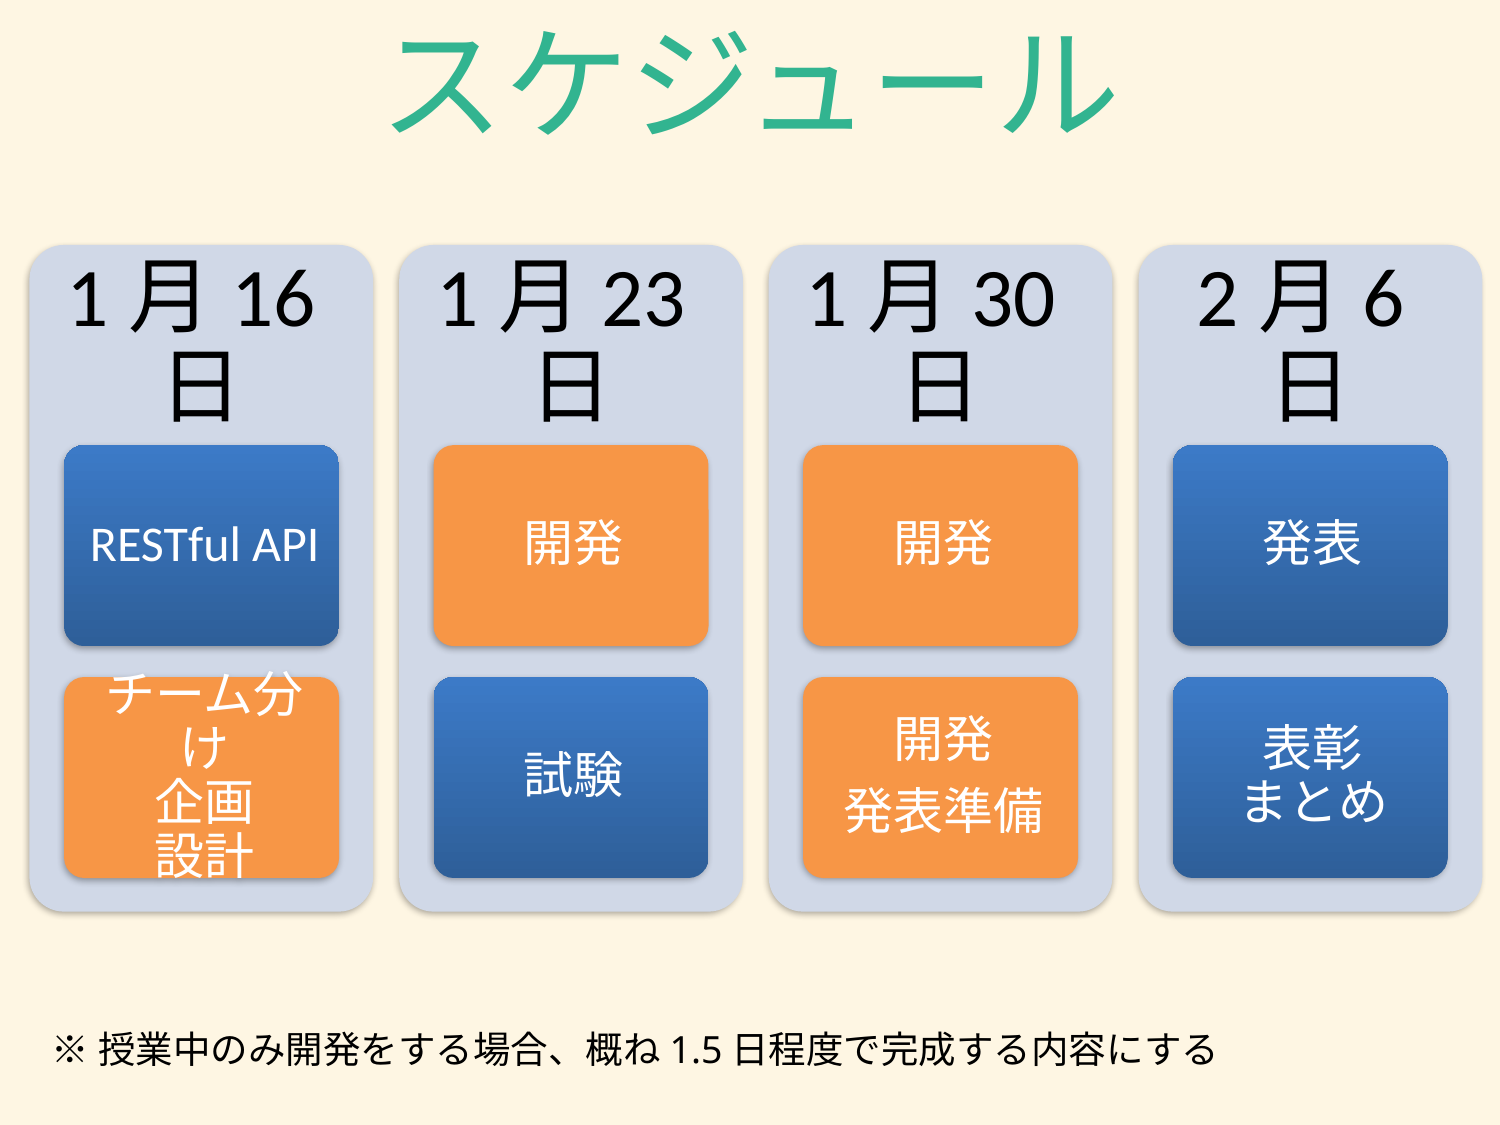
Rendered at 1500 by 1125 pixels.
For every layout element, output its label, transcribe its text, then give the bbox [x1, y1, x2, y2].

text_box [0, 196, 1500, 1118]
text_box ※授業中のみ開発をする場合、概ね1.5日程度で完成する内容にする [36, 1018, 1235, 1079]
title スケジュール [0, 0, 1500, 161]
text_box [29, 244, 1483, 912]
